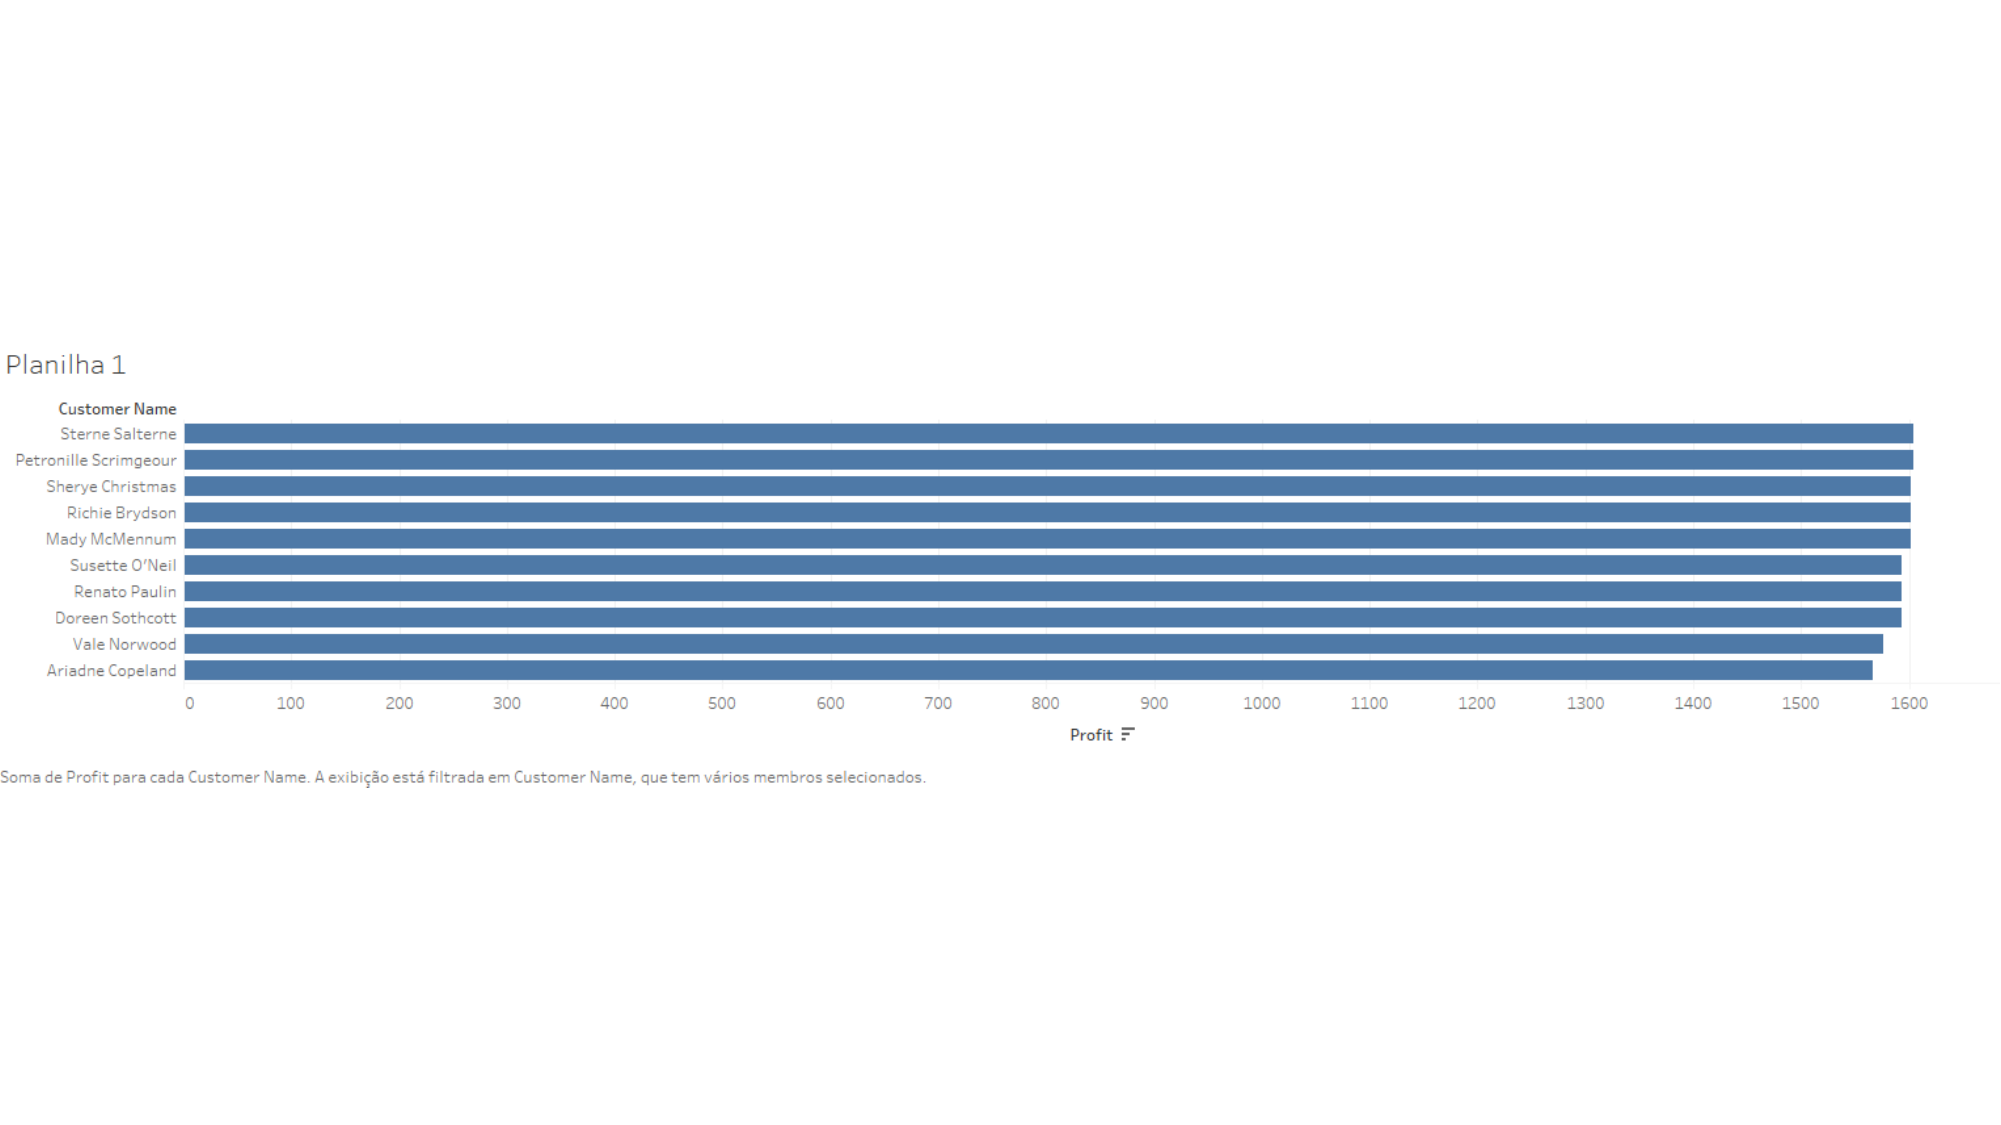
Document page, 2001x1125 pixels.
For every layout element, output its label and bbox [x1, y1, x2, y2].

picture [0, 337, 2000, 788]
